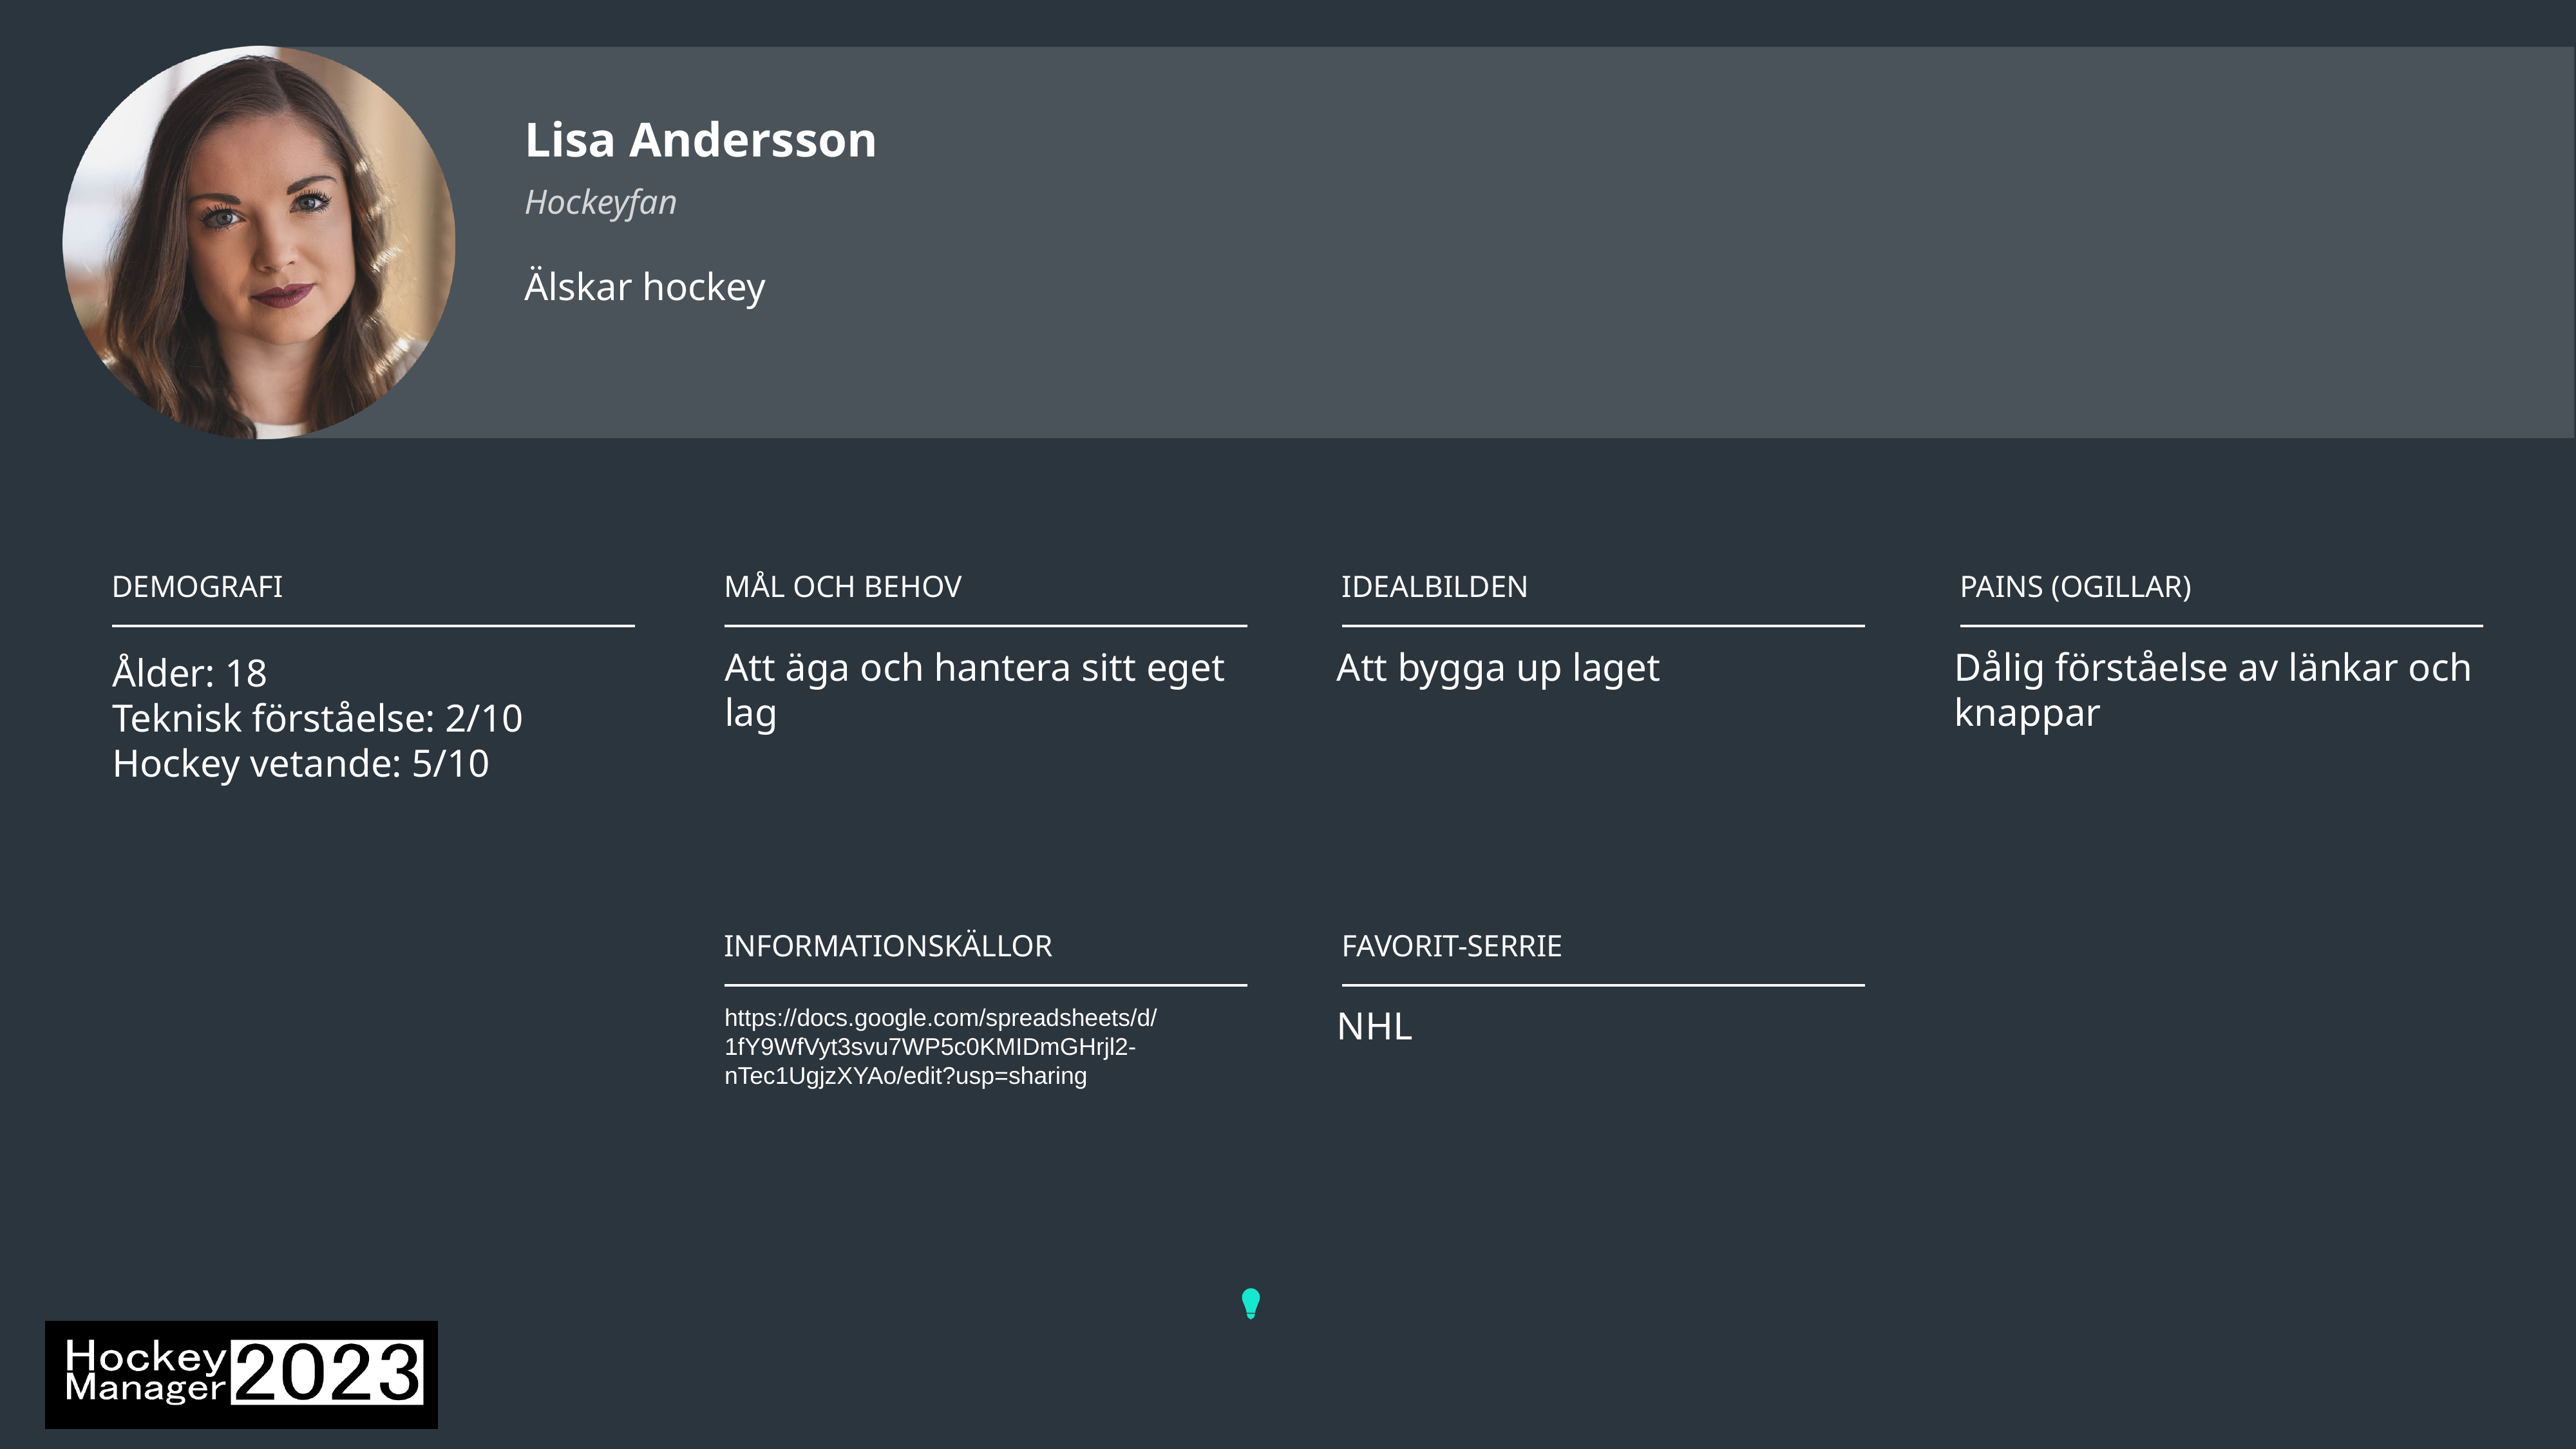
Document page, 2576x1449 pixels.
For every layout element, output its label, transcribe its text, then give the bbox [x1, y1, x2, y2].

text_box Ålder: 18 Teknisk förståelse: 2/10 Hockey vetande: 5/10 [106, 644, 641, 790]
text_box NHL [1331, 997, 1865, 1053]
text_box [1242, 1288, 1260, 1320]
text_box MÅL OCH BEHOV [719, 562, 985, 609]
text_box DEMOGRAFI [106, 562, 298, 609]
text_box [456, 46, 2575, 439]
text_box IDEALBILDEN [1336, 562, 1549, 609]
picture [62, 46, 455, 439]
text_box https://docs.google.com/spreadsheets/d/1fY9WfVyt3svu7WP5c0KMIDmGHrjl2-nTec1UgjzXYAo/edit?usp=sharing [719, 997, 1253, 1095]
picture [45, 1320, 439, 1429]
text_box PAINS (OGILLAR) [1955, 562, 2226, 609]
text_box Lisa Andersson [519, 104, 1242, 172]
text_box Att äga och hantera sitt eget lag [719, 638, 1253, 739]
text_box Dålig förståelse av länkar och knappar [1949, 638, 2483, 739]
text_box Hockeyfan [519, 175, 996, 227]
text_box INFORMATIONSKÄLLOR [719, 921, 1079, 968]
text_box Att bygga up laget [1331, 638, 1865, 694]
text_box FAVORIT-SERRIE [1336, 921, 1692, 968]
text_box Älskar hockey [519, 257, 2430, 313]
